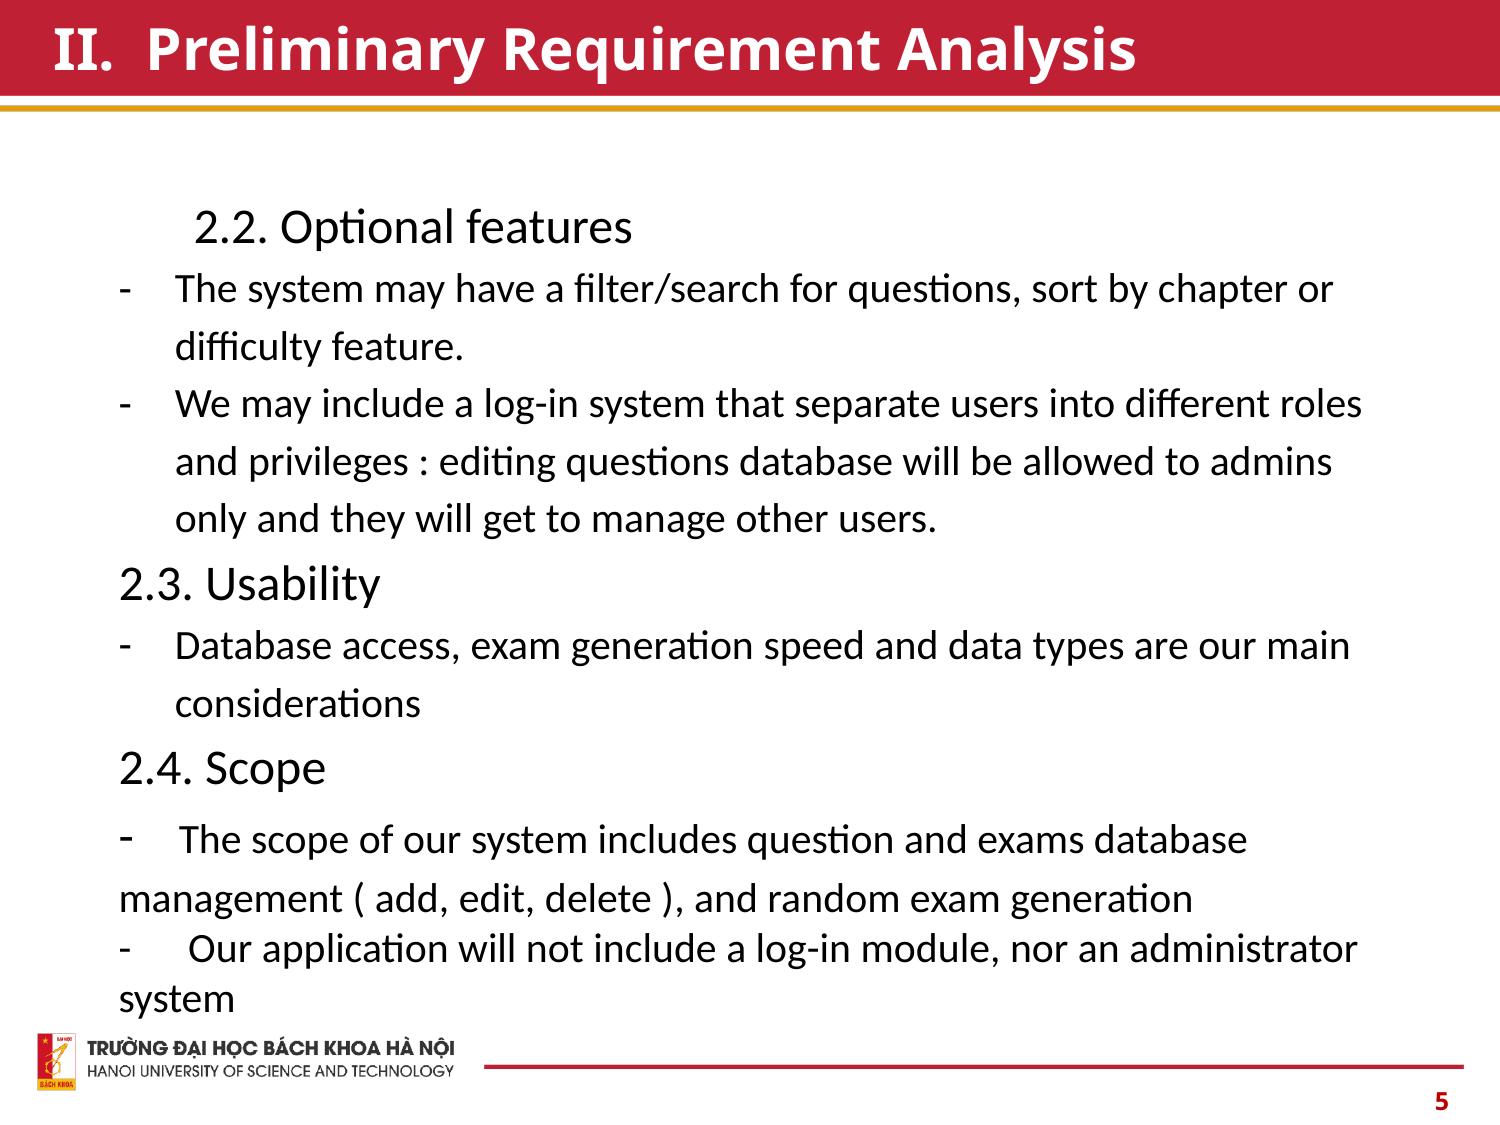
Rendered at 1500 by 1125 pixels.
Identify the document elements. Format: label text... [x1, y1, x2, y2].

title II. Preliminary Requirement Analysis [38, 12, 1462, 87]
slide_number 5 [1126, 1078, 1464, 1125]
picture [0, 0, 1500, 1125]
text_box 2.2. Optional features The system may have a filter/search for questions, sort by chapter or difficulty feature. We may include a log-in system that separate users into different roles and privileges : editing questions database will be allowed to admins only and they will get to manage other users. 2.3. Usability Database access, exam generation speed and data types are our main considerations 2.4. Scope - The scope of our system includes question and exams database management ( add, edit, delete ), and random exam generation - Our application will not include a log-in module, nor an administrator system [103, 127, 1397, 1086]
